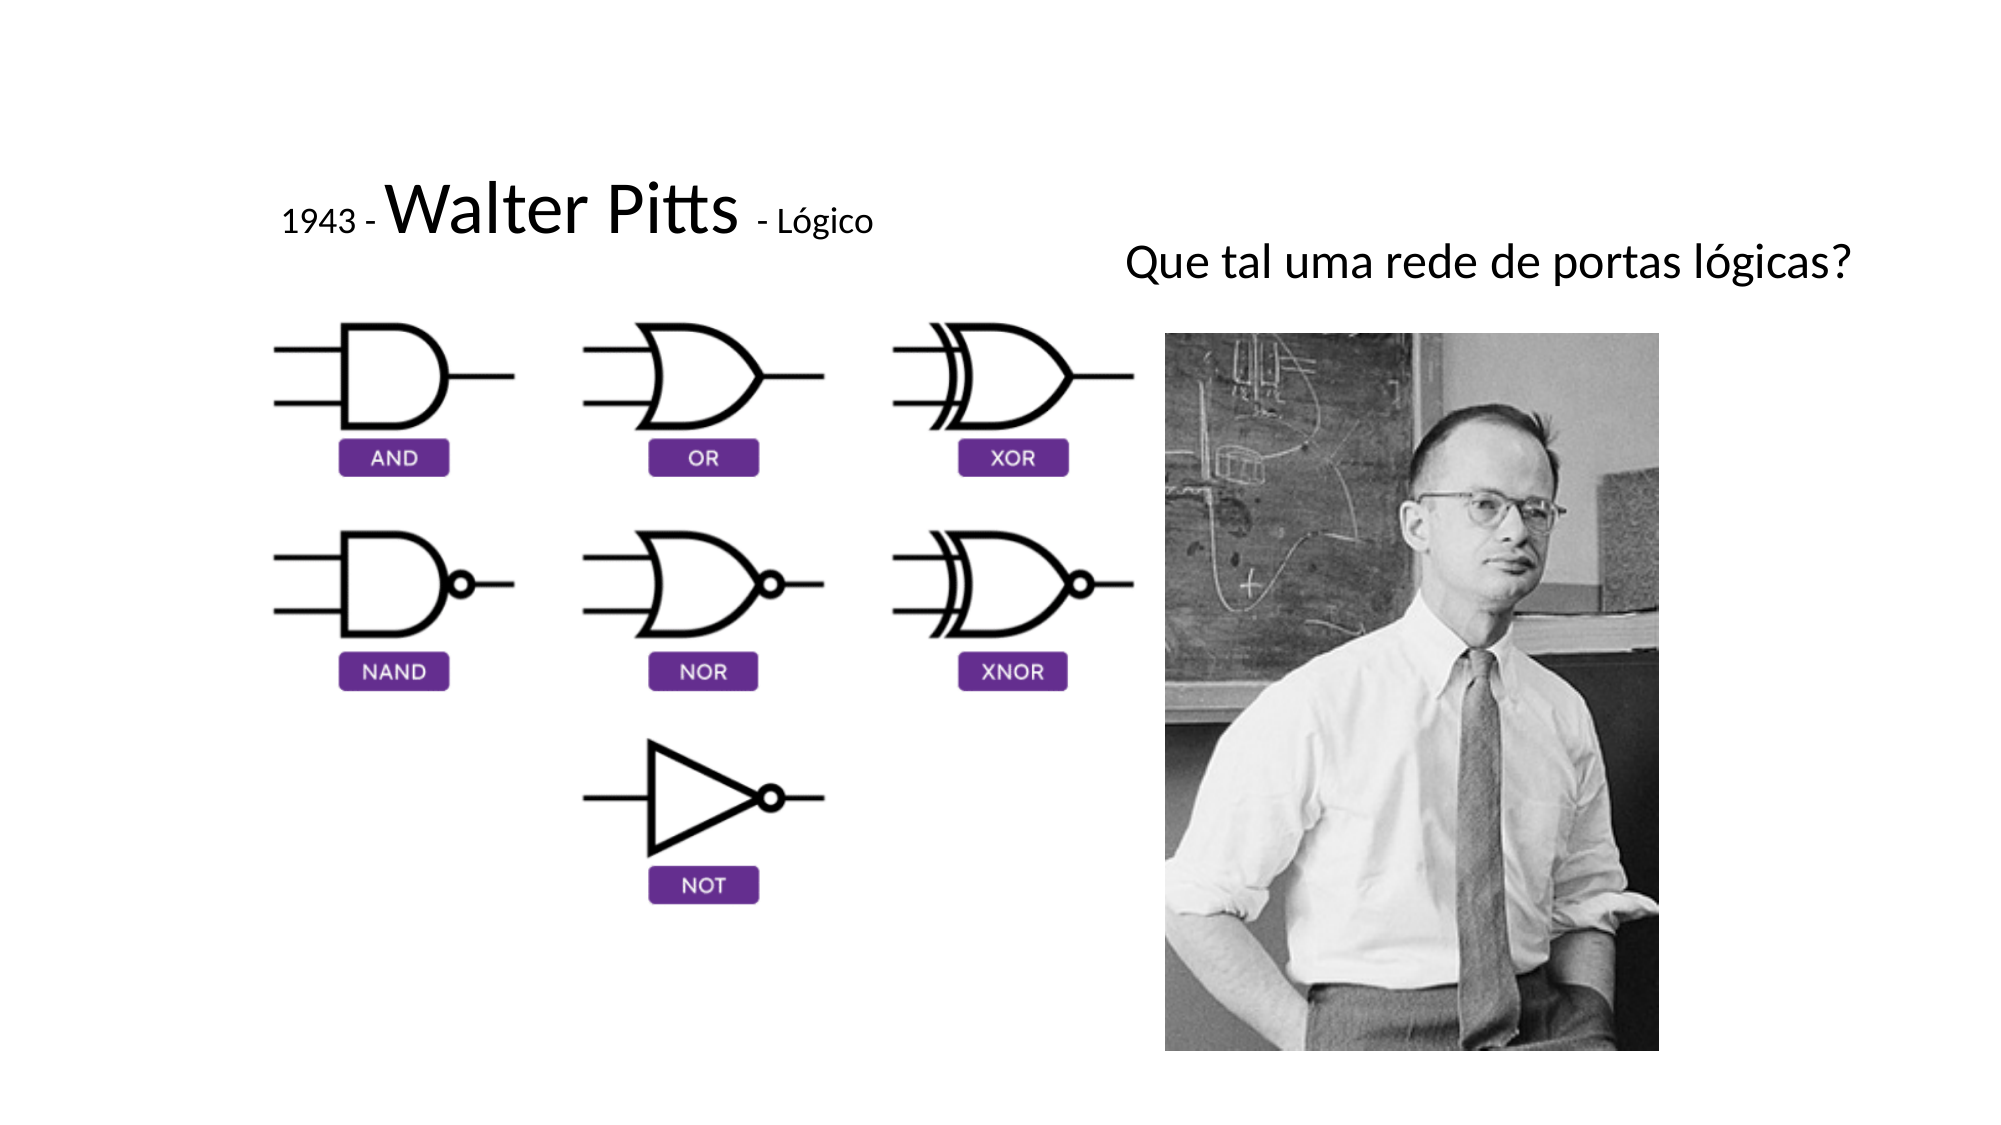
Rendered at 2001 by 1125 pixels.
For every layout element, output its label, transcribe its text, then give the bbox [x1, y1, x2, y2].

text_box Que tal uma rede de portas lógicas? [1110, 220, 1869, 296]
text_box 1943 - Walter Pitts - Lógico [265, 151, 889, 257]
picture [70, 296, 1659, 1051]
